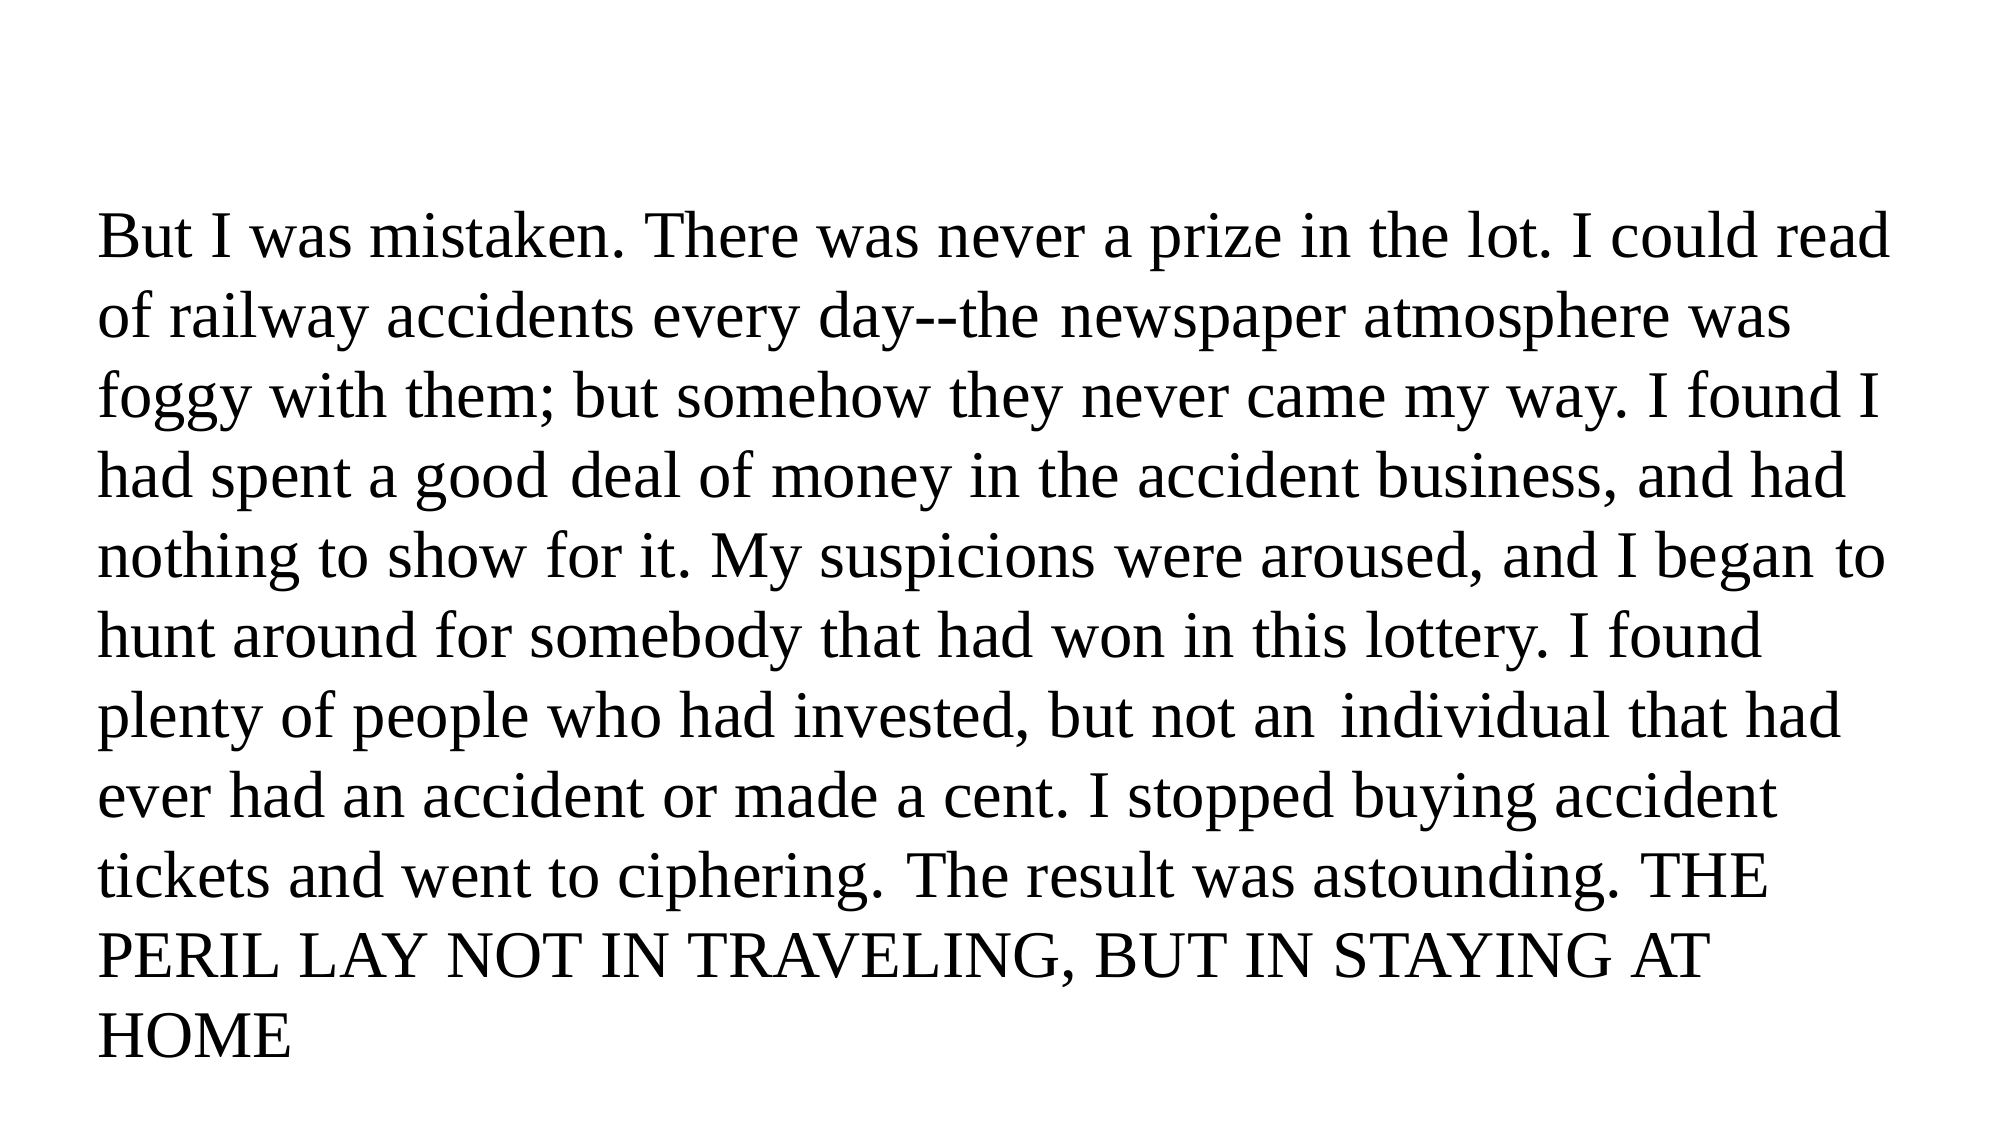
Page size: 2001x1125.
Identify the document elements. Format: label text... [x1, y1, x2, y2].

text_box But I was mistaken. There was never a prize in the lot. I could read of railway accidents every day--the newspaper atmosphere was foggy with them; but somehow they never came my way. I found I had spent a good deal of money in the accident business, and had nothing to show for it. My suspicions were aroused, and I began to hunt around for somebody that had won in this lottery. I found plenty of people who had invested, but not an individual that had ever had an accident or made a cent. I stopped buying accident tickets and went to ciphering. The result was astounding. THE PERIL LAY NOT IN TRAVELING, BUT IN STAYING AT HOME [82, 183, 1938, 1079]
